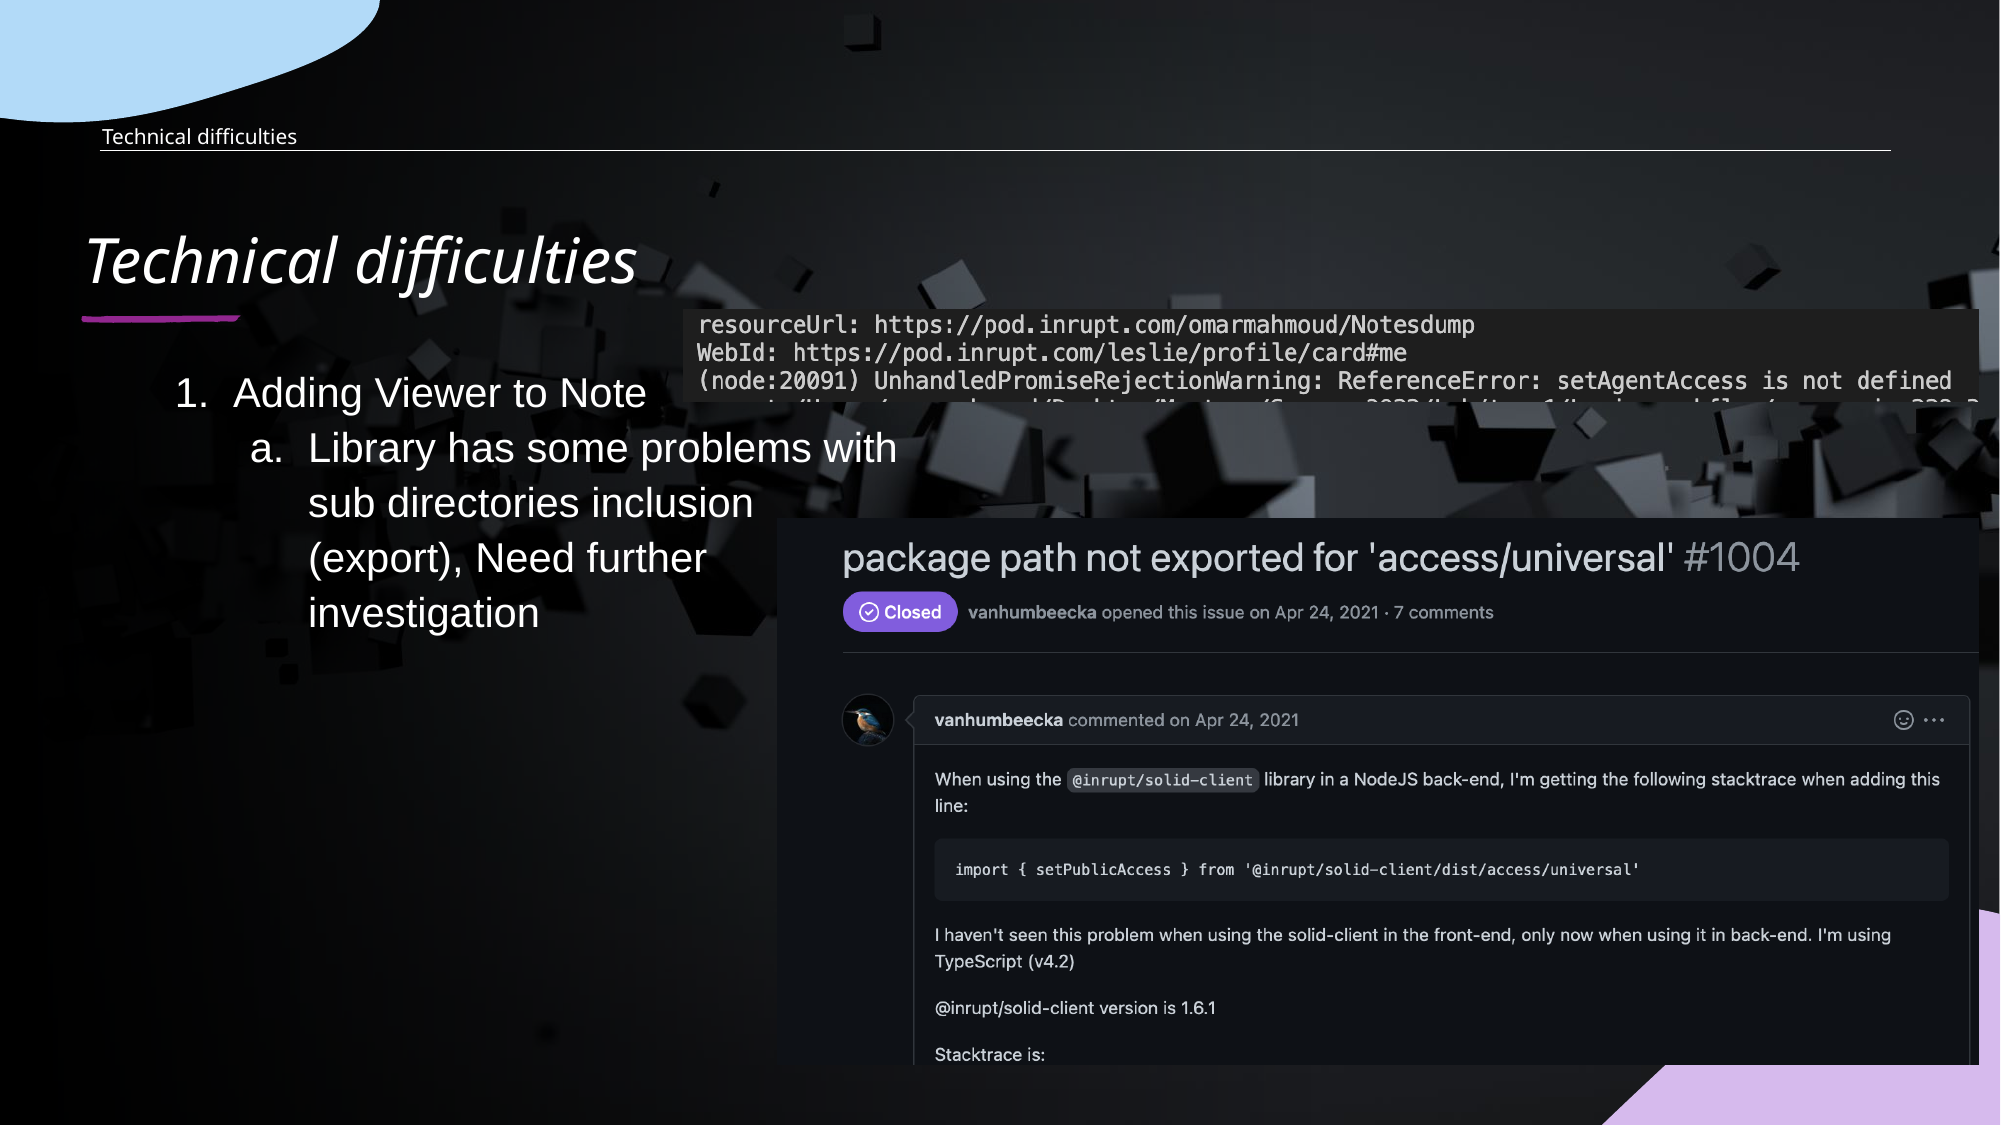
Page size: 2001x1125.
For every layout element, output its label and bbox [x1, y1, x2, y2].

text_box [81, 315, 242, 324]
picture [0, 0, 2000, 1125]
